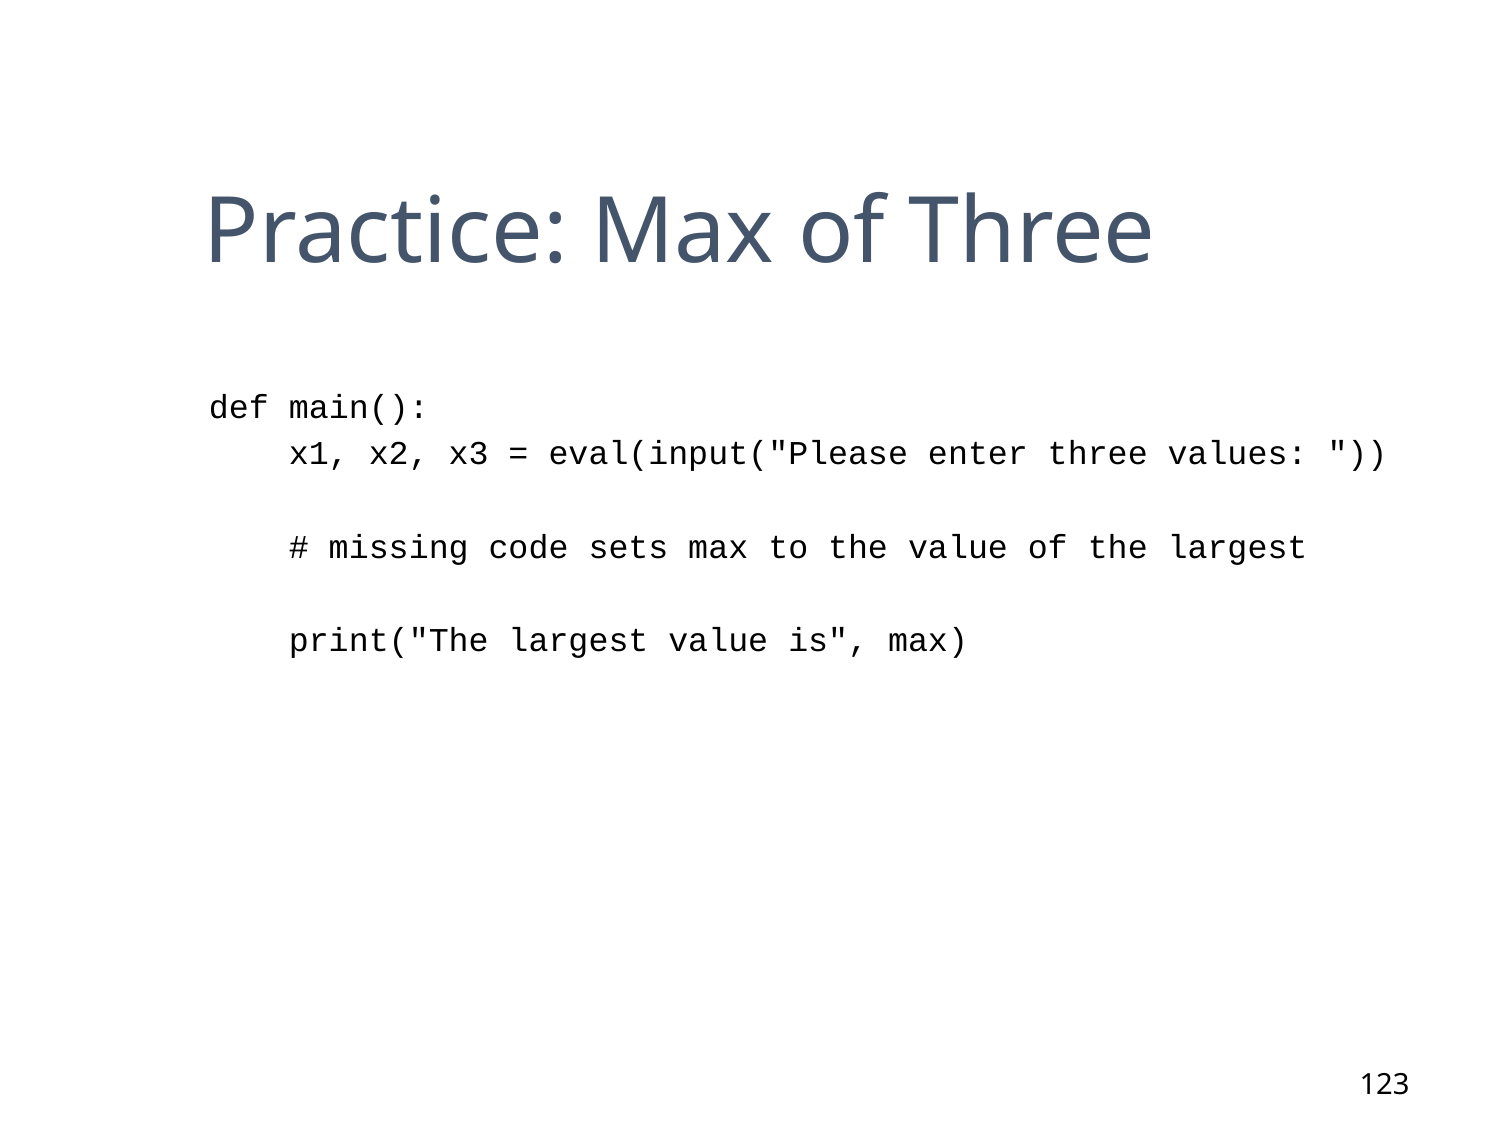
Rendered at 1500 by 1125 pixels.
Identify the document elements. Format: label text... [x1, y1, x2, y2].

title Practice: Max of Three [188, 101, 1468, 289]
text_box 123 [1112, 1037, 1425, 1113]
list def main(): x1, x2, x3 = eval(input("Please enter three values: ")) # missing code sets max to the value of the largest print("The largest value is", max) [193, 331, 1469, 1006]
